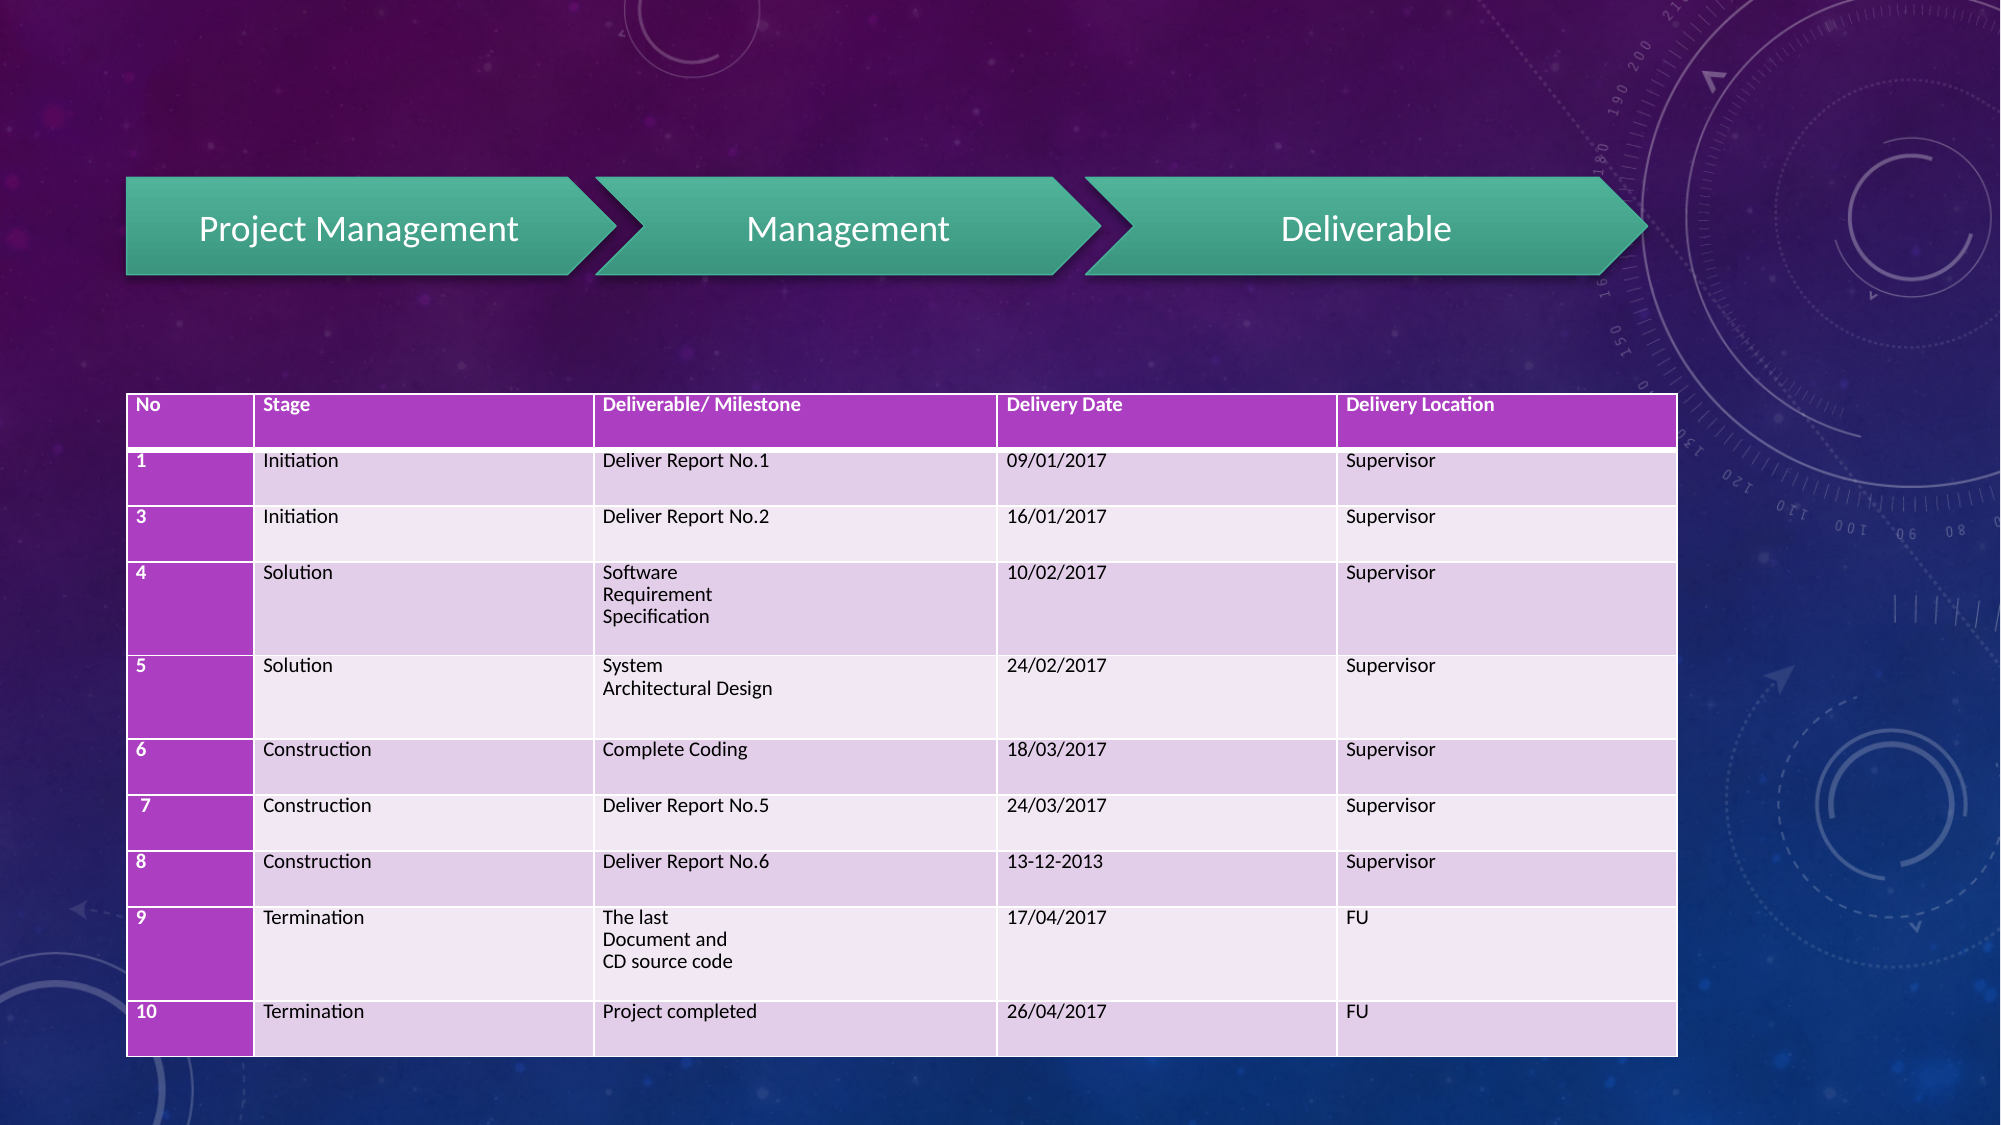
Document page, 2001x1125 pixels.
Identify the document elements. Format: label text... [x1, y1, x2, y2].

table_cell The last Document and CD source code [595, 908, 996, 1000]
table_cell 7 [128, 796, 253, 850]
table_cell System Architectural Design [595, 656, 996, 738]
table_cell 24/02/2017 [998, 656, 1336, 738]
table_cell Deliver Report No.6 [595, 852, 996, 906]
table_cell 10 [128, 1002, 253, 1056]
table_cell Supervisor [1338, 507, 1676, 561]
table_cell 8 [128, 852, 253, 906]
table_cell FU [1338, 1002, 1676, 1056]
table_cell Supervisor [1338, 656, 1676, 738]
table_cell Construction [255, 740, 593, 794]
table_cell Supervisor [1338, 453, 1676, 505]
table_header Delivery Date [998, 395, 1336, 447]
table_cell Termination [255, 908, 593, 1000]
table_header Deliverable/ Milestone [595, 395, 996, 447]
table_cell 24/03/2017 [998, 796, 1336, 850]
table_cell Construction [255, 852, 593, 906]
table_cell 26/04/2017 [998, 1002, 1336, 1056]
table_cell Deliver Report No.2 [595, 507, 996, 561]
table_cell Initiation [255, 507, 593, 561]
table_cell 1 [128, 453, 253, 505]
table_cell Supervisor [1338, 796, 1676, 850]
table_cell 6 [128, 740, 253, 794]
table_cell Deliver Report No.5 [595, 796, 996, 850]
table_cell 9 [128, 908, 253, 1000]
table_cell 3 [128, 507, 253, 561]
text_box Project Management [125, 176, 617, 276]
table_cell Supervisor [1338, 852, 1676, 906]
text_box Management [595, 176, 1102, 276]
table_cell 10/02/2017 [998, 563, 1336, 655]
text_box Deliverable [1084, 176, 1649, 276]
table_cell Project completed [595, 1002, 996, 1056]
table_cell Supervisor [1338, 563, 1676, 655]
table_cell Deliver Report No.1 [595, 453, 996, 505]
table_cell Software Requirement Specification [595, 563, 996, 655]
table_cell 17/04/2017 [998, 908, 1336, 1000]
table_cell 13-12-2013 [998, 852, 1336, 906]
table_cell Complete Coding [595, 740, 996, 794]
table_header No [128, 395, 253, 447]
table_cell 16/01/2017 [998, 507, 1336, 561]
table_cell Supervisor [1338, 740, 1676, 794]
table_cell Solution [255, 563, 593, 655]
table_cell Solution [255, 656, 593, 738]
table_cell 18/03/2017 [998, 740, 1336, 794]
table_cell Construction [255, 796, 593, 850]
table_cell 5 [128, 656, 253, 738]
table_header Delivery Location [1338, 395, 1676, 447]
picture [0, 0, 2001, 1125]
table_cell Initiation [255, 453, 593, 505]
table_cell 4 [128, 563, 253, 655]
table_cell Termination [255, 1002, 593, 1056]
table_cell FU [1338, 908, 1676, 1000]
table_header Stage [255, 395, 593, 447]
table_cell 09/01/2017 [998, 453, 1336, 505]
